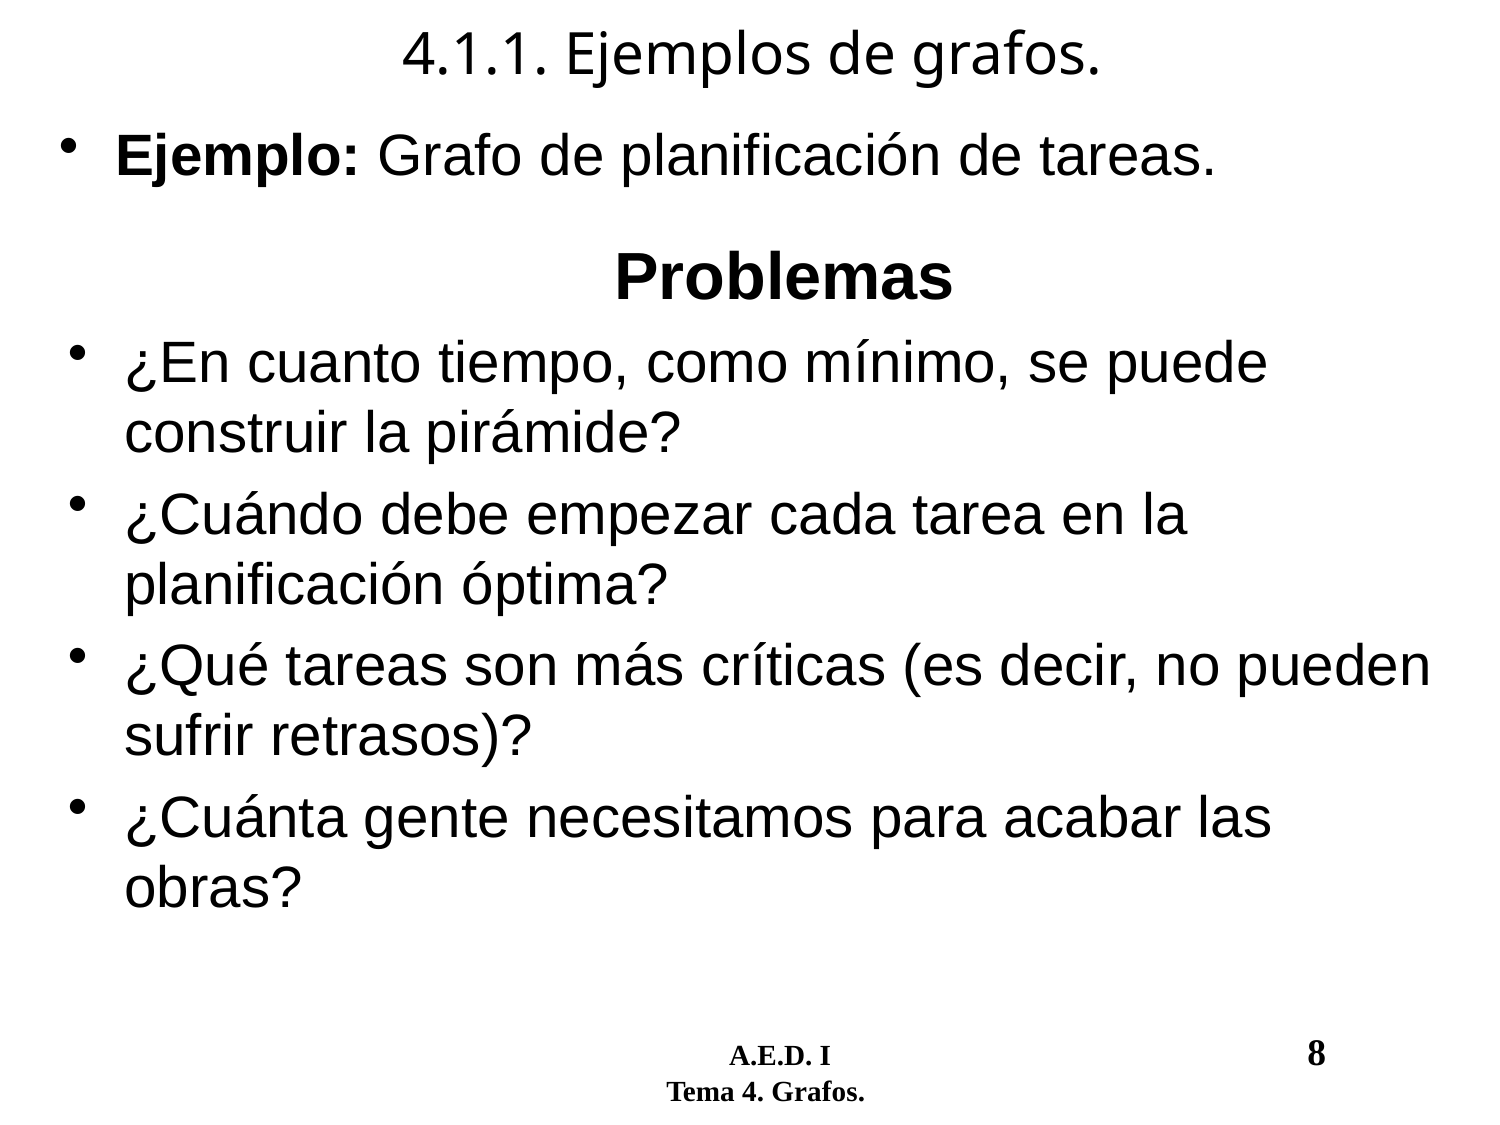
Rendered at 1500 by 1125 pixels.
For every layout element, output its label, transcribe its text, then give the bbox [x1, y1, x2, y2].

text_box Problemas ¿En cuanto tiempo, como mínimo, se puede construir la pirámide? ¿Cuándo debe empezar cada tarea en la planificación óptima? ¿Qué tareas son más críticas (es decir, no pueden sufrir retrasos)? ¿Cuánta gente necesitamos para acabar las obras? [53, 225, 1461, 1062]
list Ejemplo: Grafo de planificación de tareas. [43, 109, 1441, 191]
title 4.1.1. Ejemplos de grafos. [52, 0, 1453, 102]
footer A.E.D. I 8 Tema 4. Grafos. [542, 1062, 1412, 1096]
